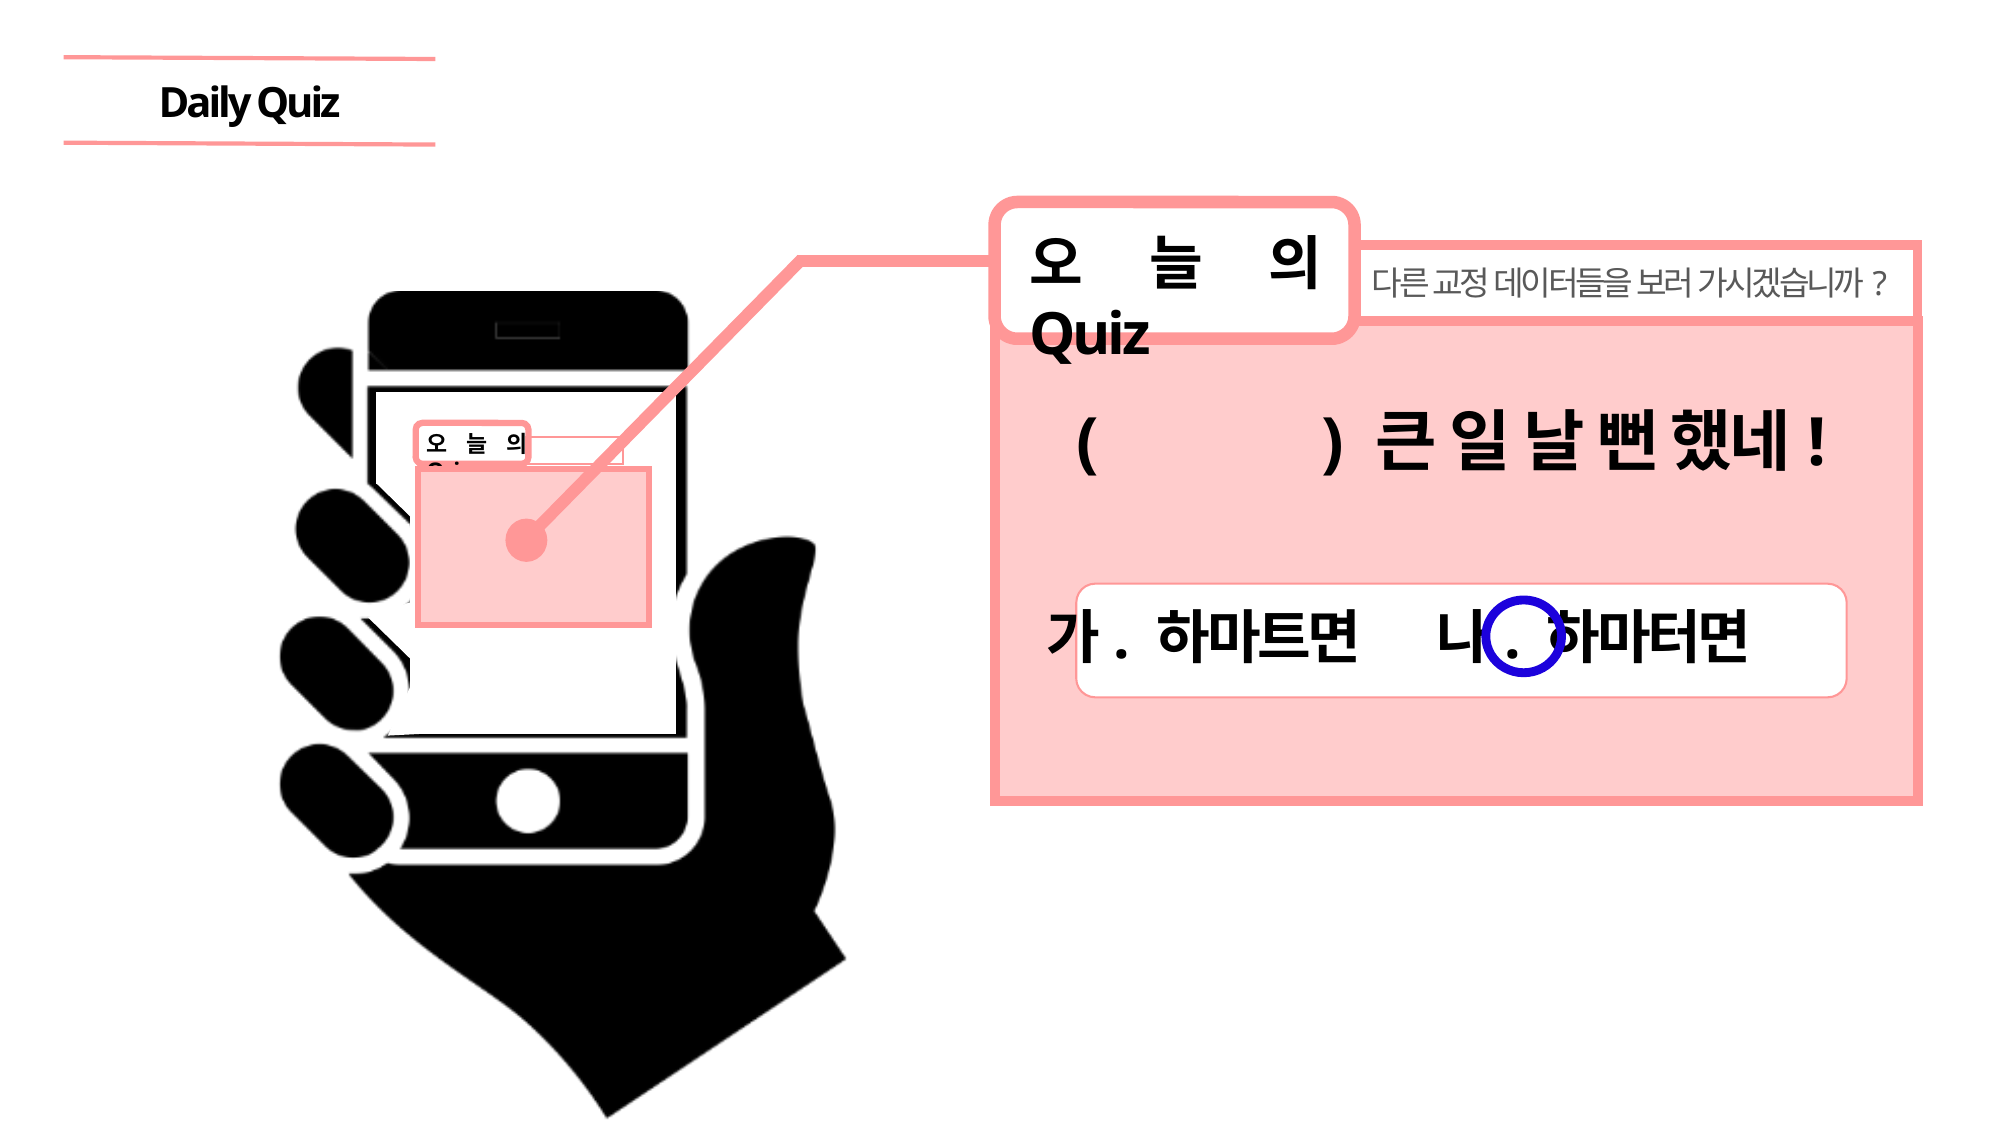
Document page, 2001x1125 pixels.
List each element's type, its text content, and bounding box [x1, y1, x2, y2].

text_box Daily Quiz [19, 68, 480, 133]
picture [80, 291, 1047, 1125]
text_box 가. 하마트면 나. 하마터면 [1047, 592, 1888, 678]
text_box [1484, 598, 1563, 674]
text_box [1047, 322, 1919, 802]
text_box [1078, 582, 1845, 592]
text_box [529, 259, 802, 536]
text_box 오늘의 Quiz [1015, 218, 1334, 374]
text_box [993, 200, 1356, 340]
text_box [1075, 678, 1848, 699]
text_box [1353, 244, 1919, 322]
text_box ( ) 큰 일 날 뻔 했네! [1047, 391, 1888, 487]
